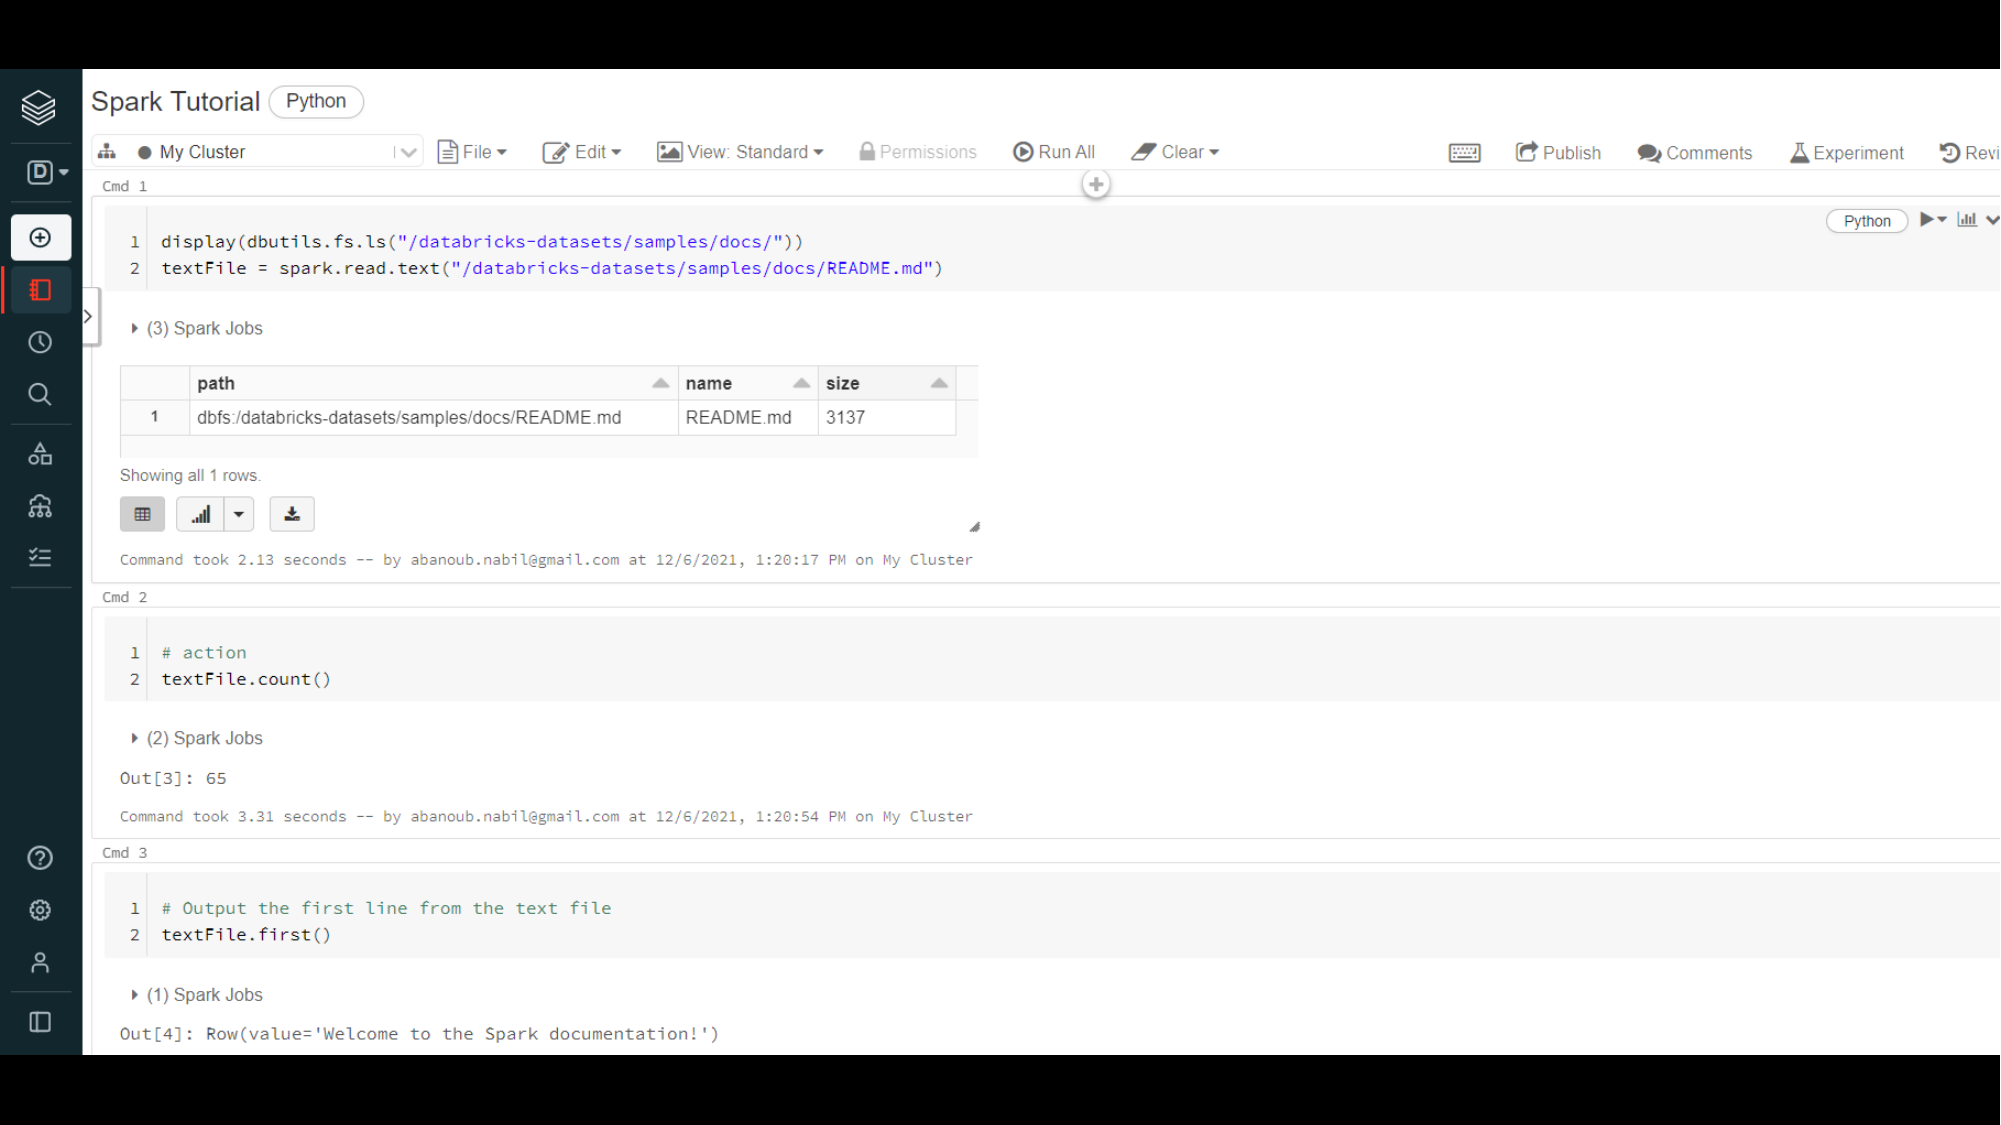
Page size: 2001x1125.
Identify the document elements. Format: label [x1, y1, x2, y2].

picture [0, 69, 2000, 1055]
